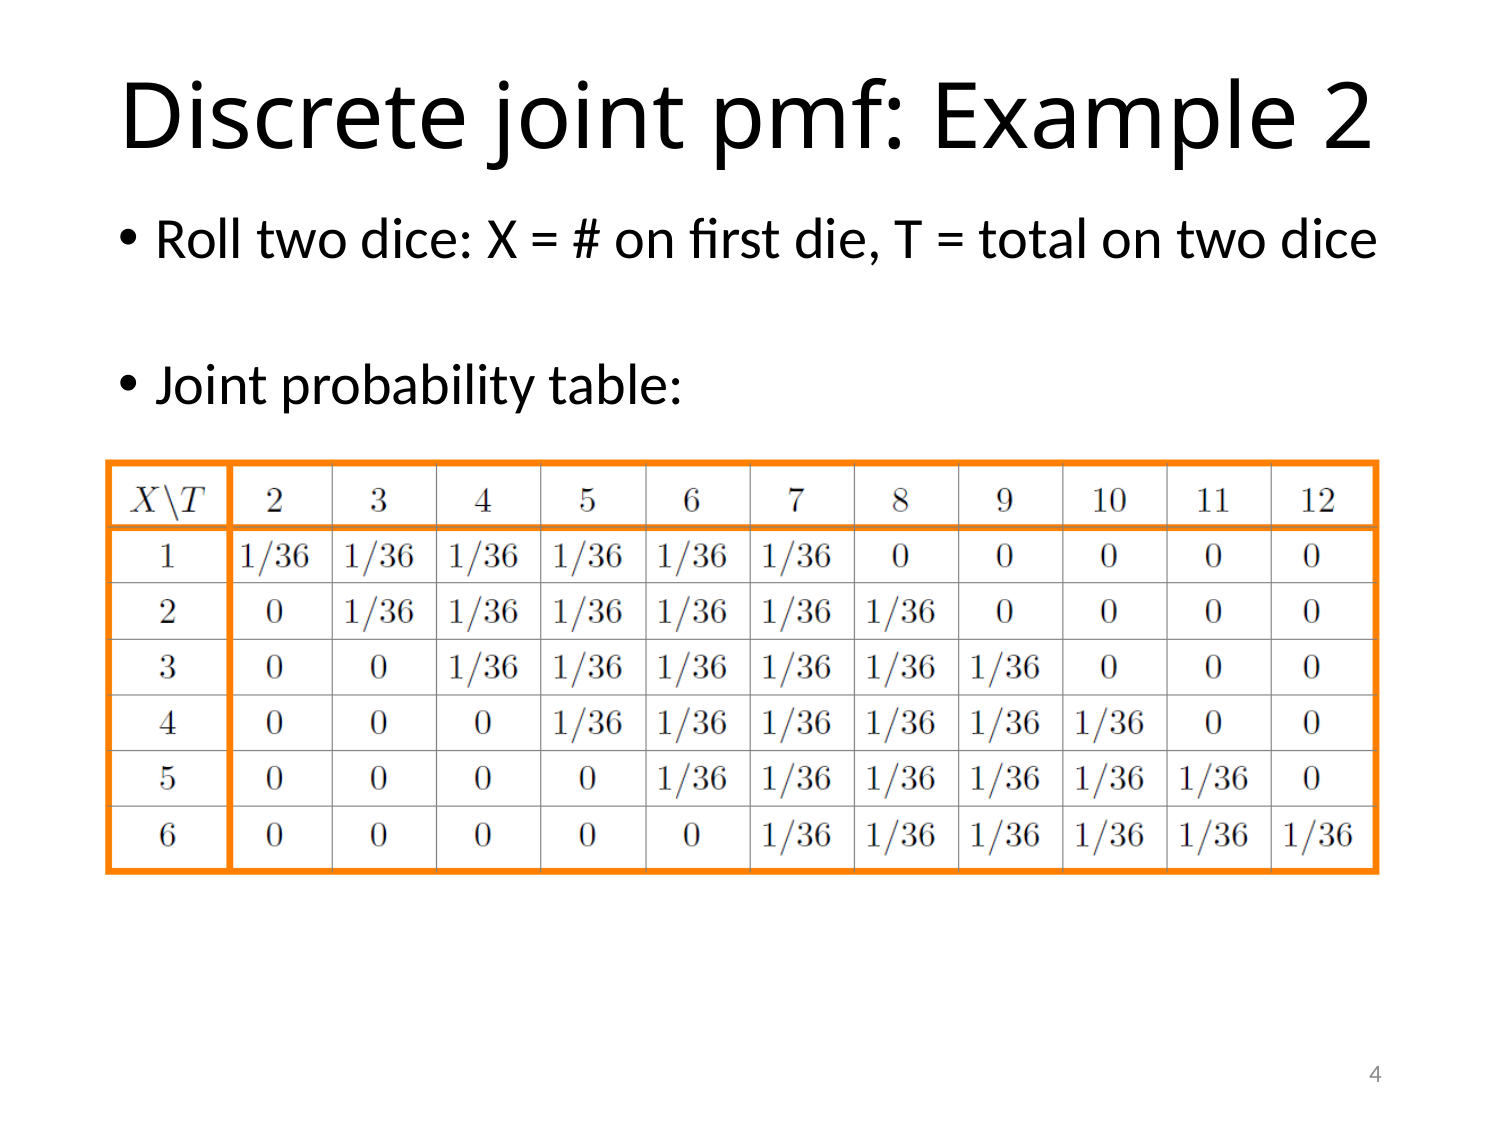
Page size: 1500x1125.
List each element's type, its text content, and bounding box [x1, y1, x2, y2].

title Discrete joint pmf: Example 2 [103, 59, 1397, 178]
list Roll two dice: X = # on first die, T = total on two dice Joint probability table: [103, 200, 1397, 1043]
picture [103, 446, 1384, 893]
slide_number 4 [1059, 1042, 1397, 1103]
